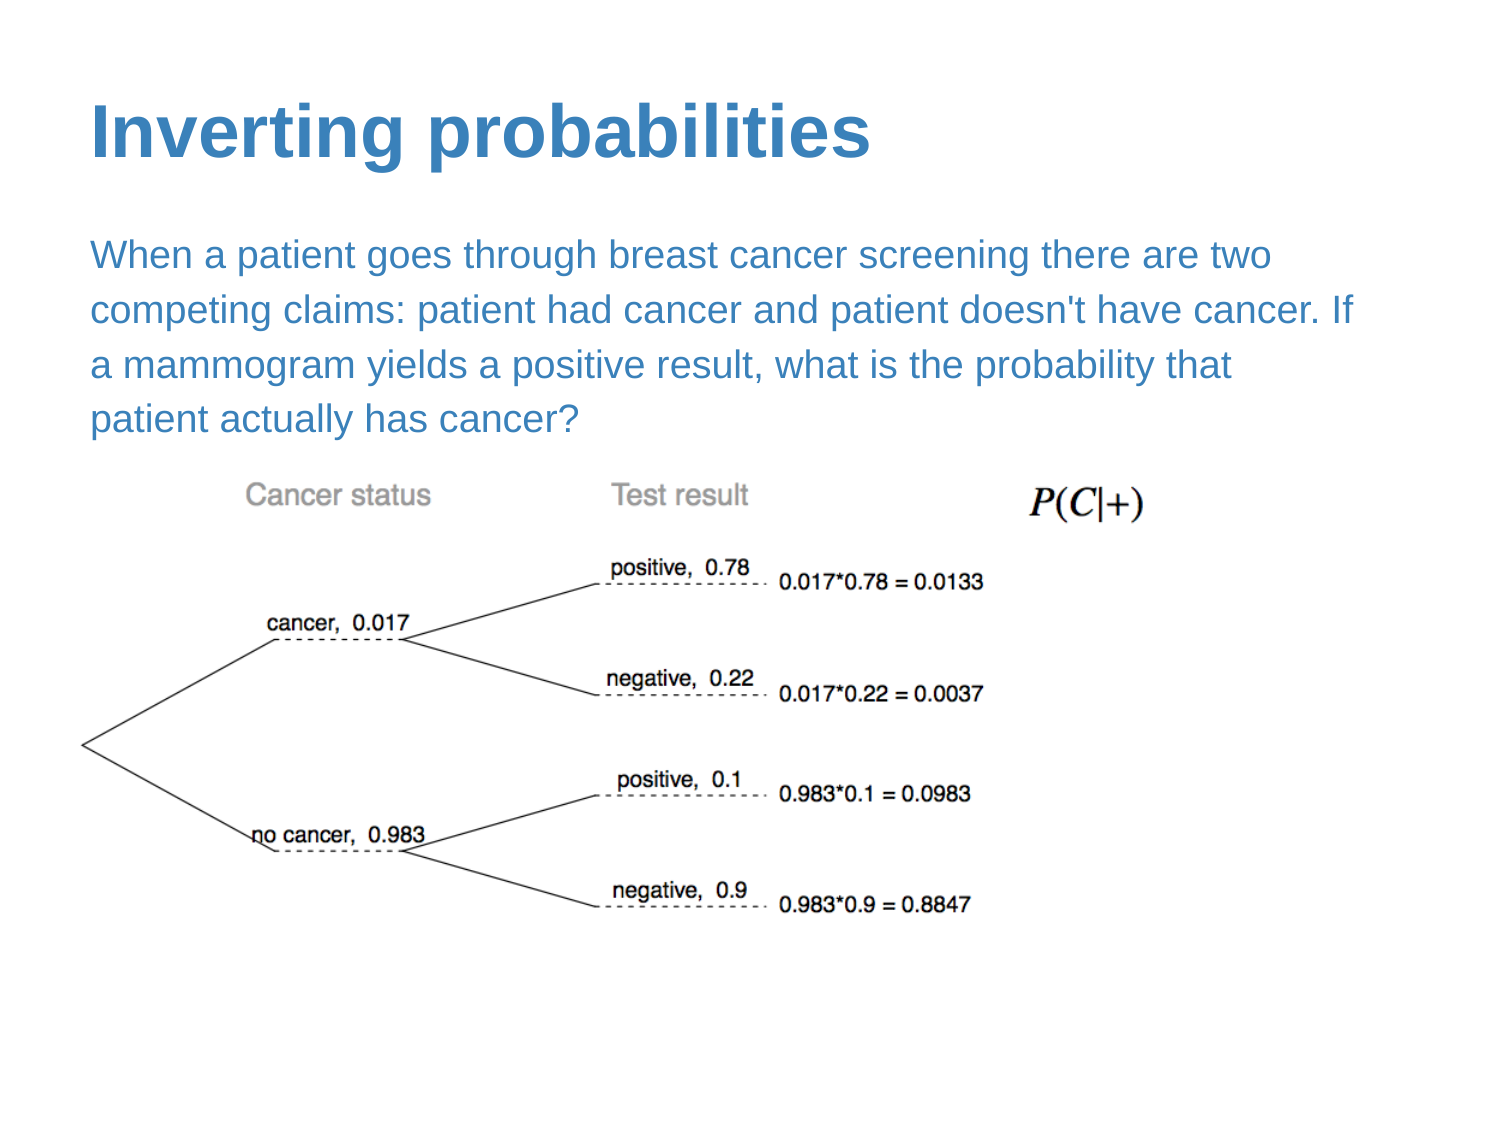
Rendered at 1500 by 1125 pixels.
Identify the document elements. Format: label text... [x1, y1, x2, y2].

picture [1022, 474, 1157, 530]
title Inverting probabilities [75, 0, 1425, 188]
list When a patient goes through breast cancer screening there are two competing claims: patient had cancer and patient doesn't have cancer. If a mammogram yields a positive result, what is the probability that patient actually has cancer? [75, 207, 1371, 832]
picture [74, 474, 989, 922]
